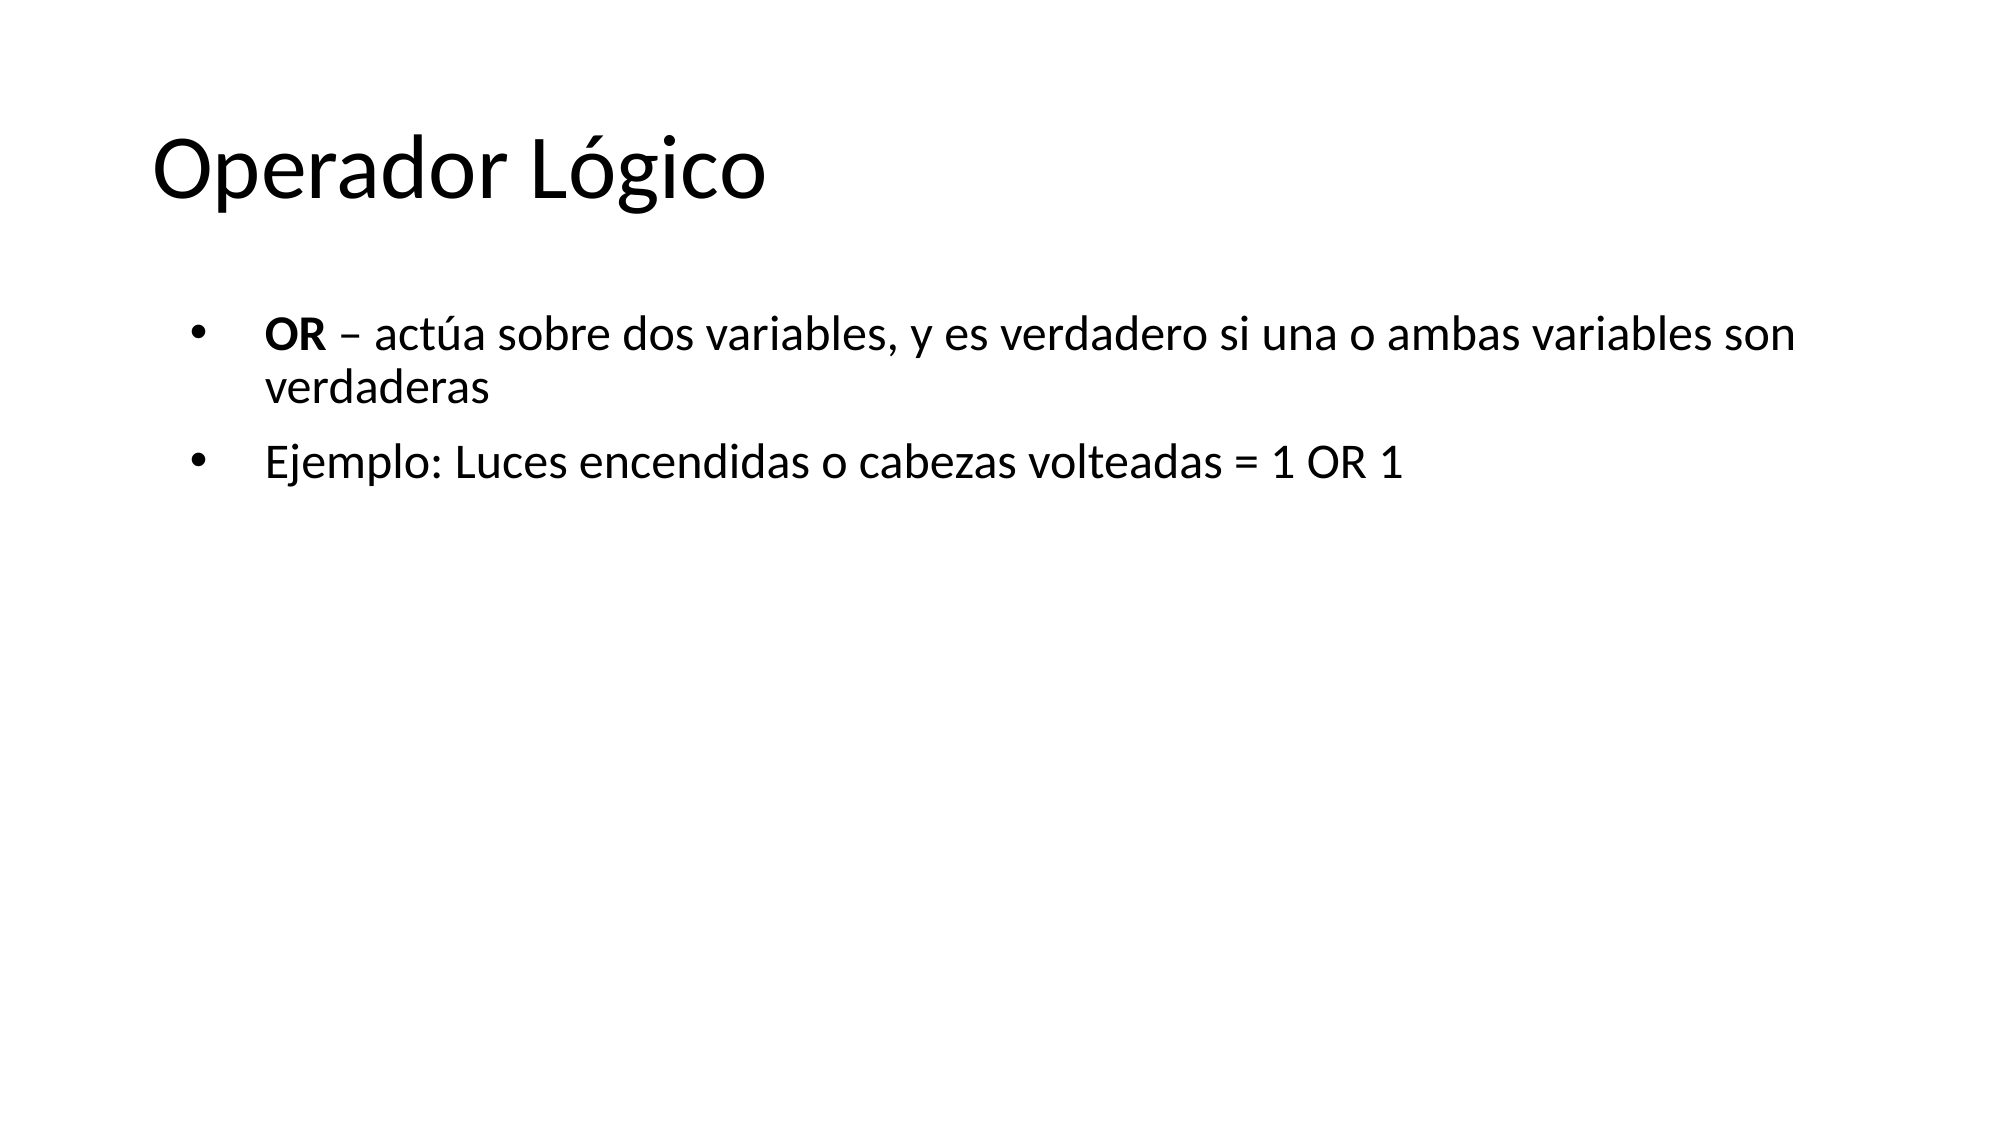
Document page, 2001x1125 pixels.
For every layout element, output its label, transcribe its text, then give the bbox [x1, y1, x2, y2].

list OR – actúa sobre dos variables, y es verdadero si una o ambas variables son verdaderas Ejemplo: Luces encendidas o cabezas volteadas = 1 OR 1 [137, 299, 1863, 1014]
title Operador Lógico [137, 59, 1863, 278]
